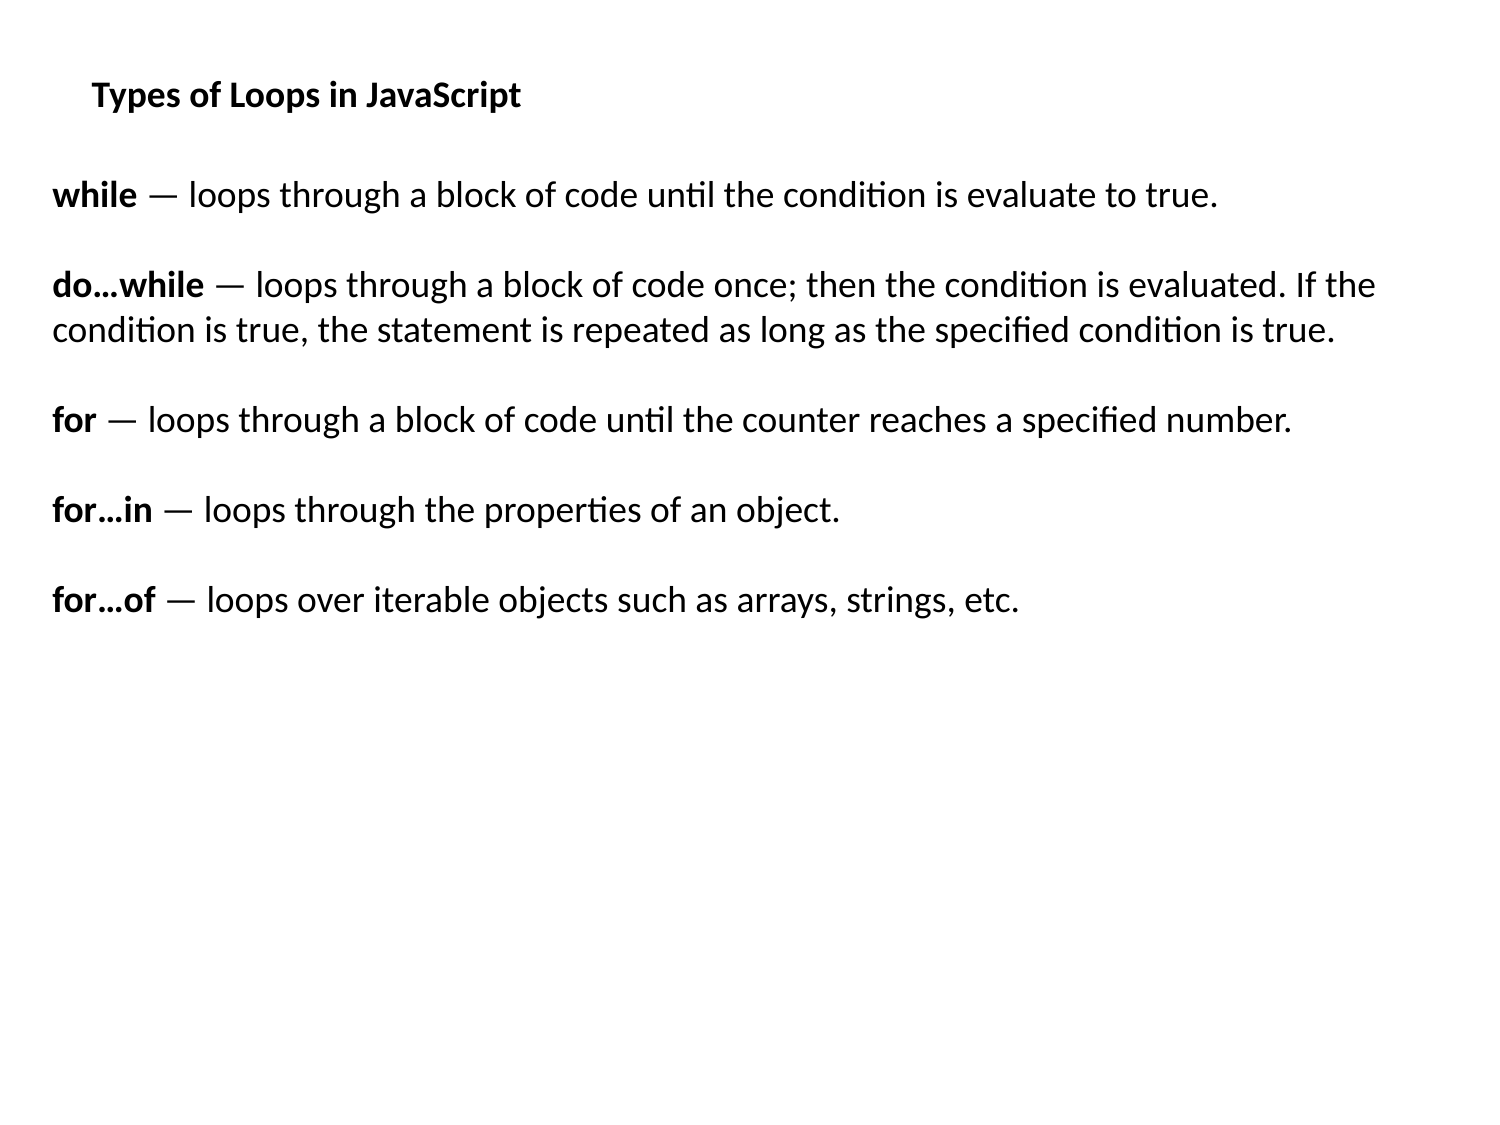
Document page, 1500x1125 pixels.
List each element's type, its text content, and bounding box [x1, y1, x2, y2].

text_box Types of Loops in JavaScript [76, 62, 538, 123]
text_box while — loops through a block of code until the condition is evaluate to true. do…while — loops through a block of code once; then the condition is evaluated. If the condition is true, the statement is repeated as long as the specified condition is true. for — loops through a block of code until the counter reaches a specified number. for…in — loops through the properties of an object. for…of — loops over iterable objects such as arrays, strings, etc. [37, 162, 1475, 628]
